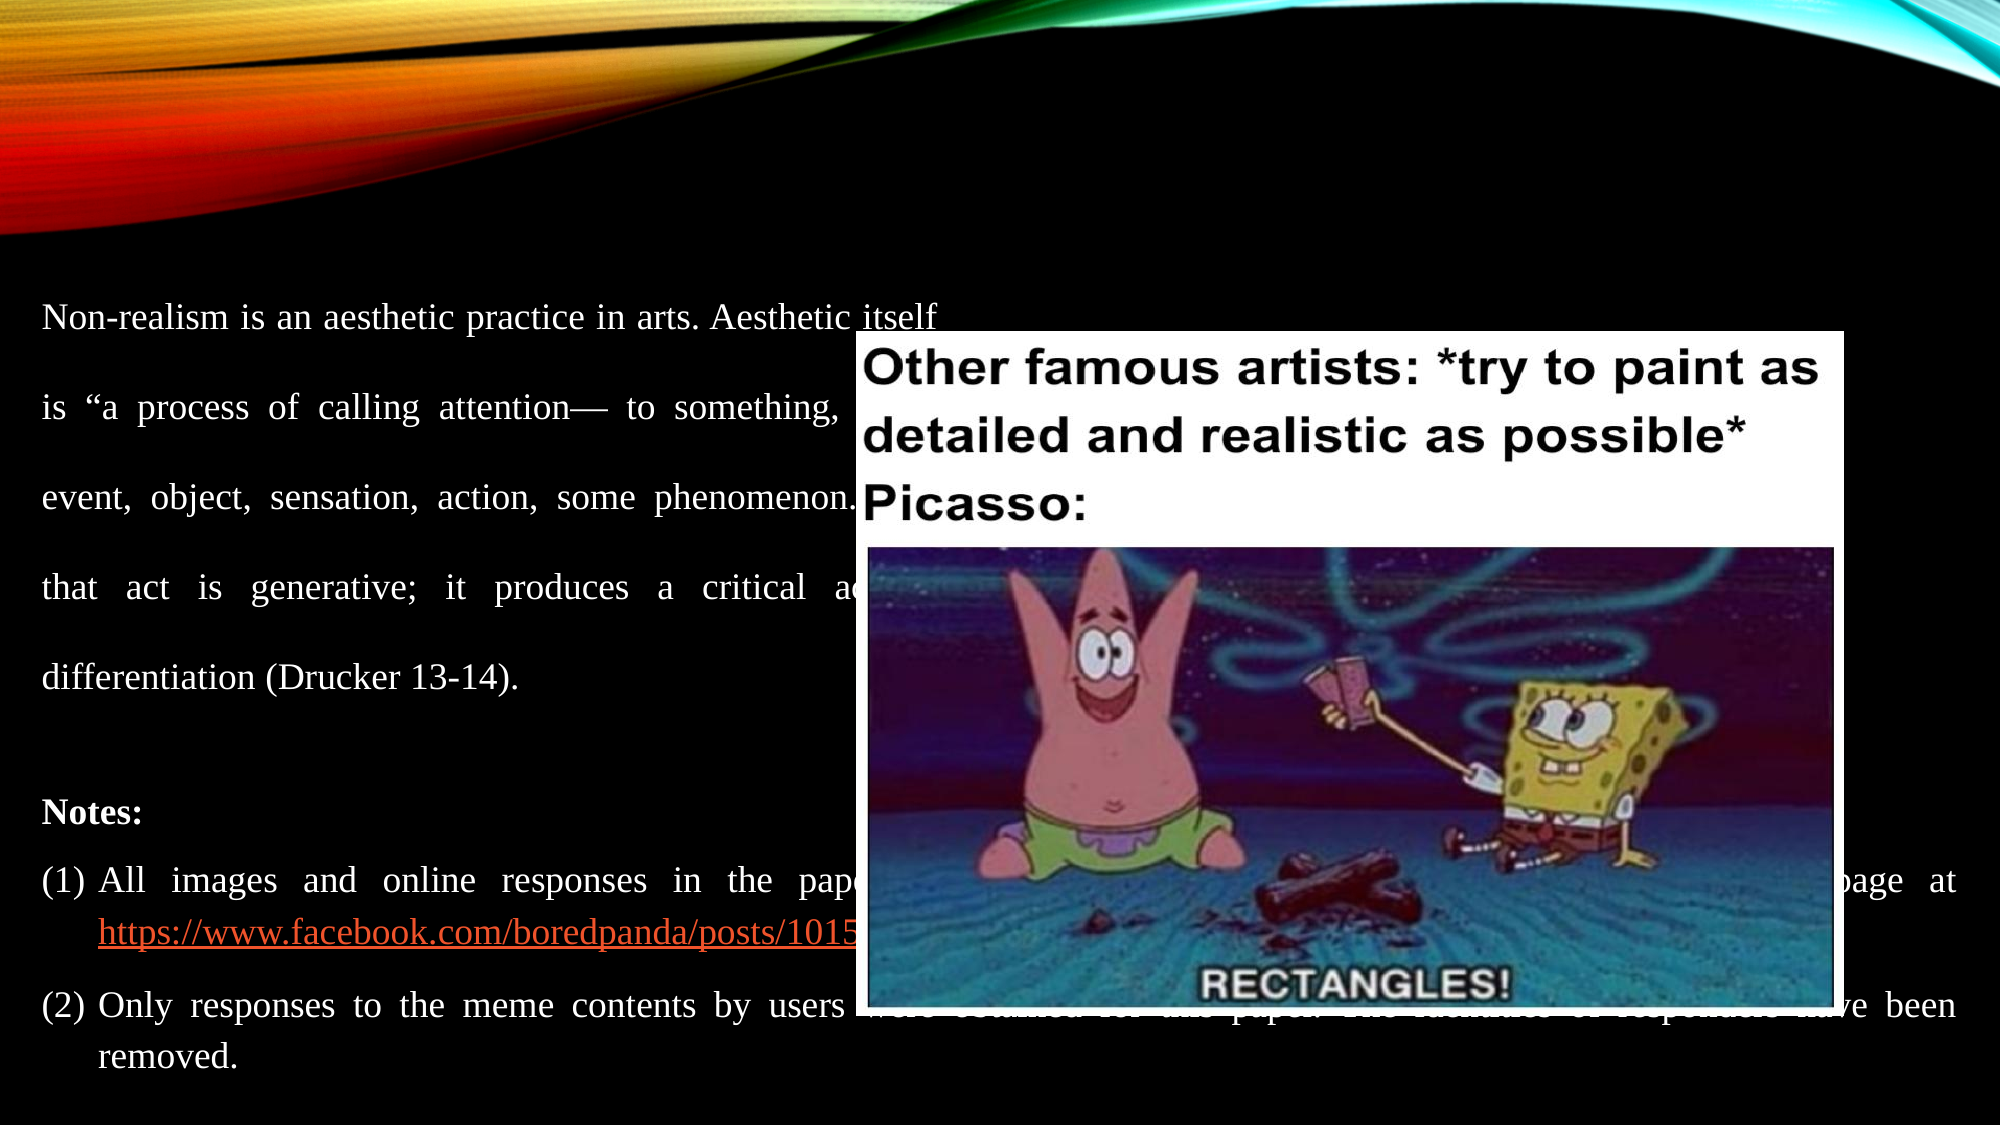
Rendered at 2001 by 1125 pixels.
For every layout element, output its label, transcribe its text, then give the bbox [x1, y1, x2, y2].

picture [0, 0, 2000, 237]
picture [856, 331, 1844, 1016]
text_box Notes: All images and online responses in the paper have been retrieved from the Bored Panda Facebook page at https://www.facebook.com/boredpanda/posts/10158733971959252. Accessed 20 October, 2020. Only responses to the meme contents by users were obtained for this paper. The identities of responders have been removed. [26, 734, 1974, 1084]
text_box Conclusion [0, 40, 849, 152]
text_box Non-realism is an aesthetic practice in arts. Aesthetic itself is “a process of calling attention— to something, some event, object, sensation, action, some phenomenon. And that act is generative; it produces a critical act of differentiation (Drucker 13-14). [26, 239, 954, 705]
